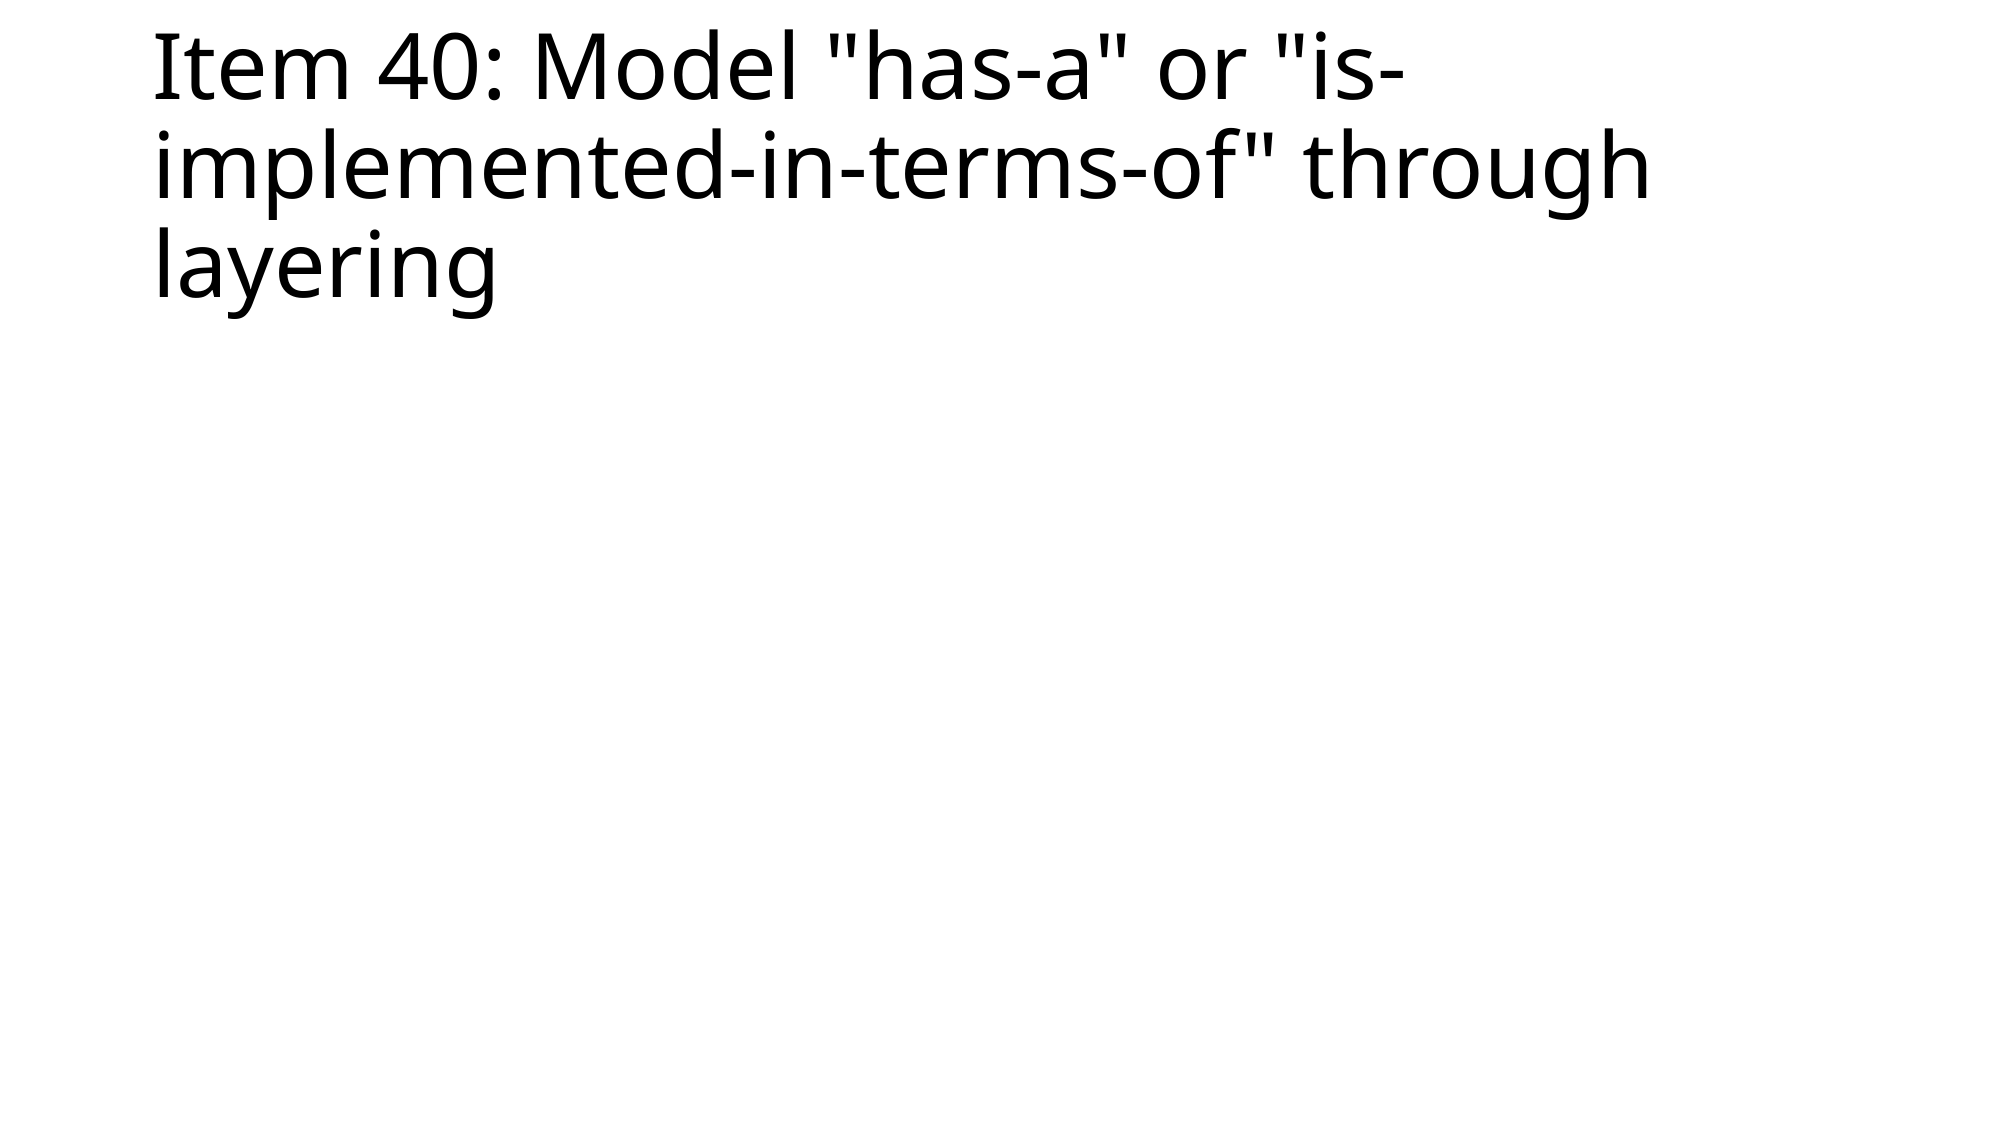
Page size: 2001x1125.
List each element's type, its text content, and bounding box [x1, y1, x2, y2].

title Item 40: Model "has-a" or "is-implemented-in-terms-of" through layering [137, 59, 1863, 278]
